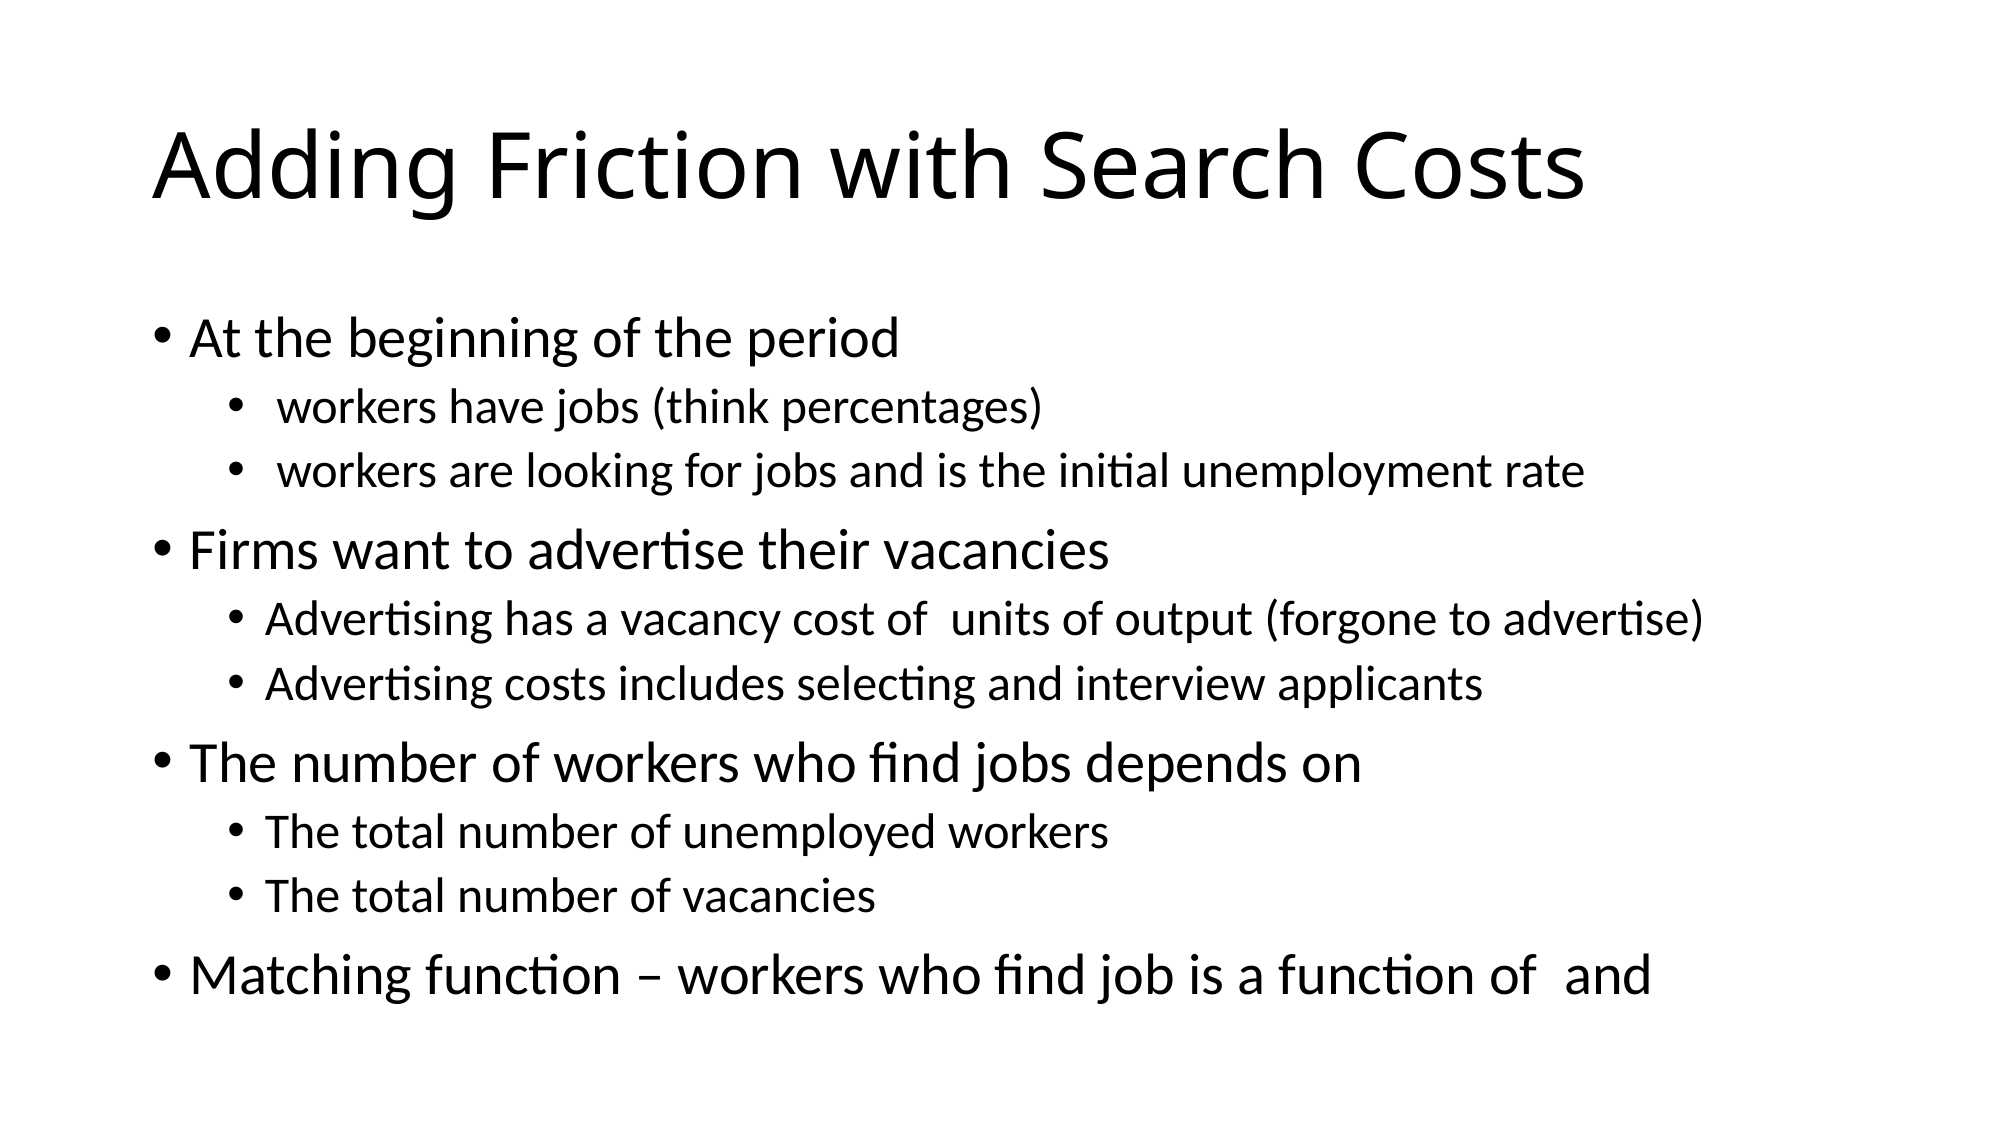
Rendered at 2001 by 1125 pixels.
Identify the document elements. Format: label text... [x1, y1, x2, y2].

title Adding Friction with Search Costs [137, 59, 1863, 278]
